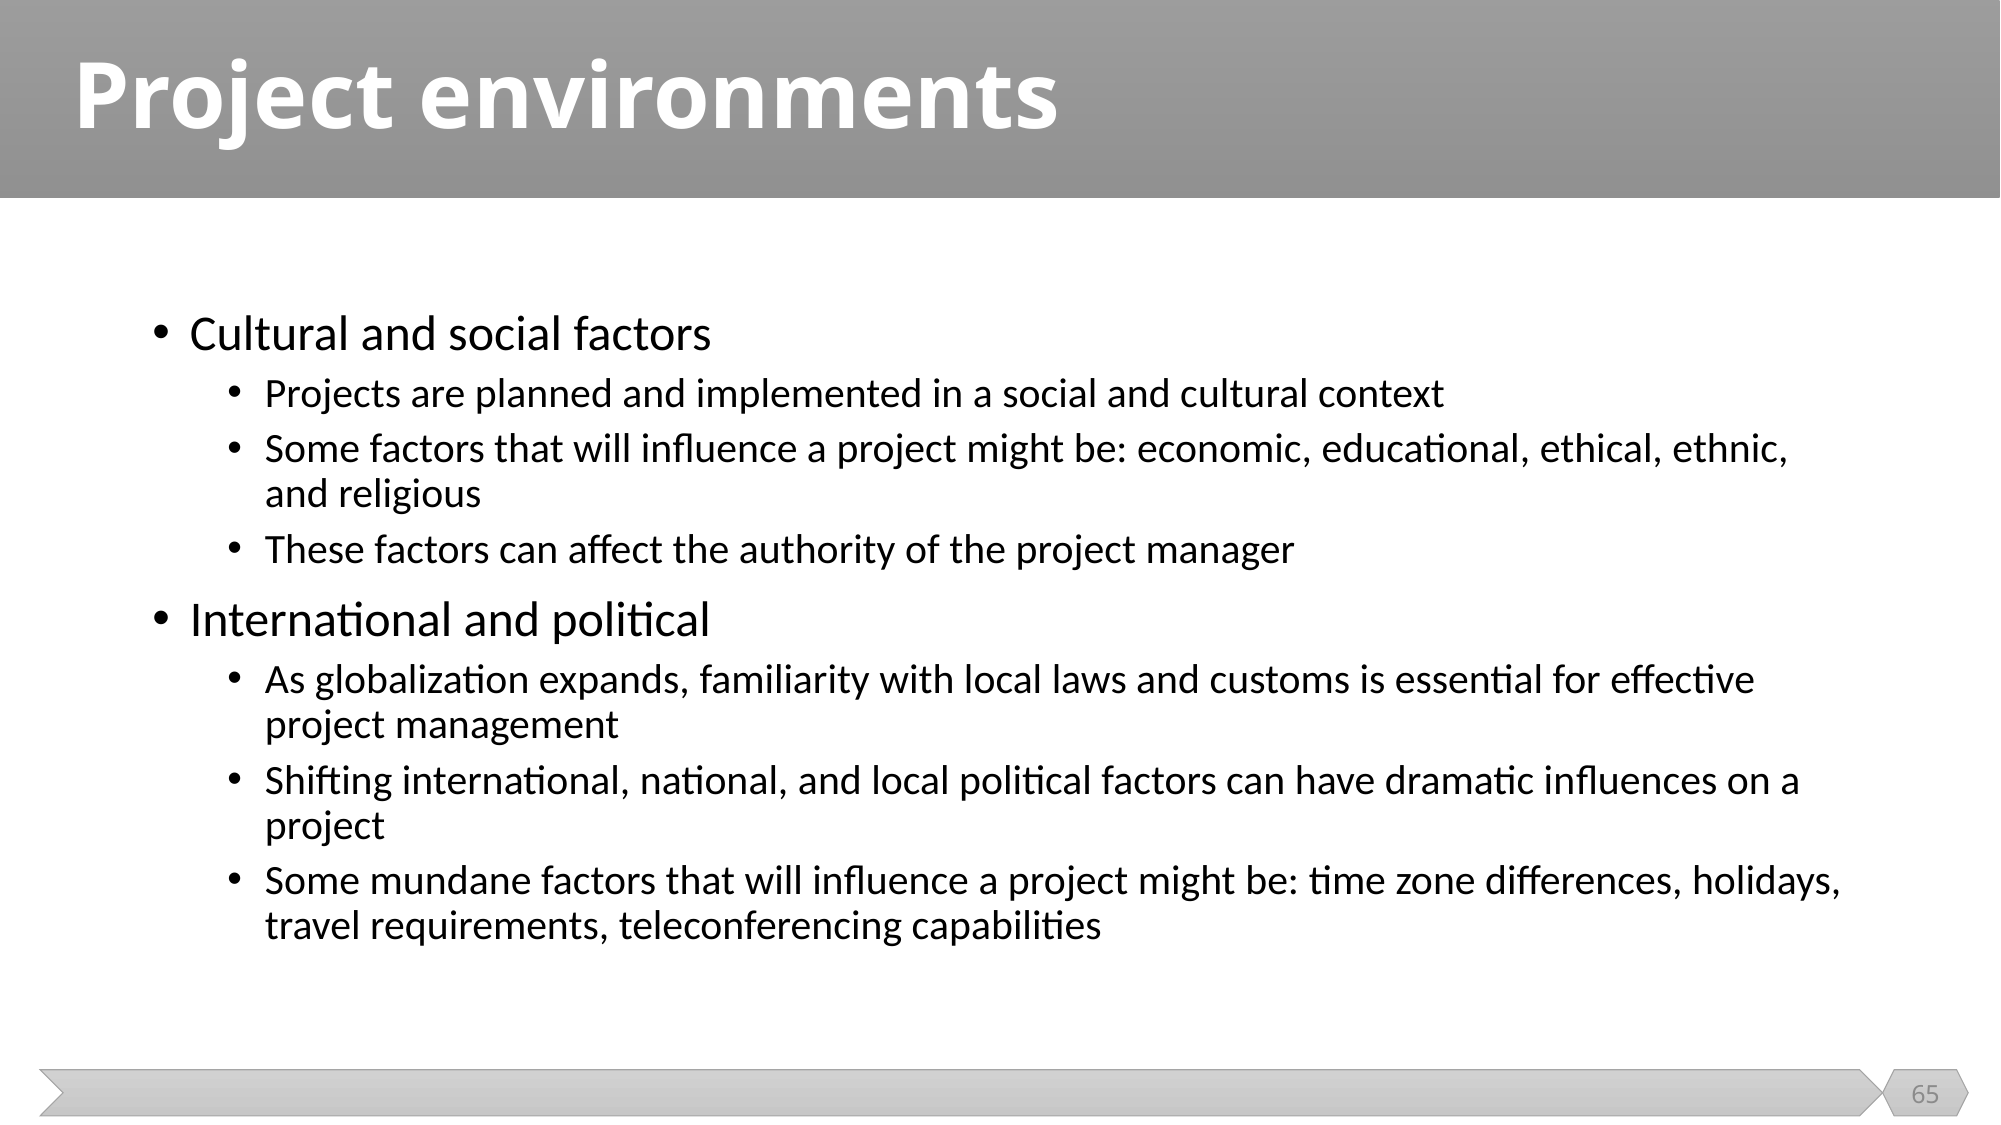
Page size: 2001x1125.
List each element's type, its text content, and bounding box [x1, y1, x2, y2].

title Project environments [56, 0, 1969, 199]
slide_number 65 [1882, 1065, 1969, 1125]
list Cultural and social factors Projects are planned and implemented in a social and cultural context Some factors that will influence a project might be: economic, educational, ethical, ethnic, and religious These factors can affect the authority of the project manager International and political As globalization expands, familiarity with local laws and customs is essential for effective project management Shifting international, national, and local political factors can have dramatic influences on a project Some mundane factors that will influence a project might be: time zone differences, holidays, travel requirements, teleconferencing capabilities [137, 299, 1863, 1014]
